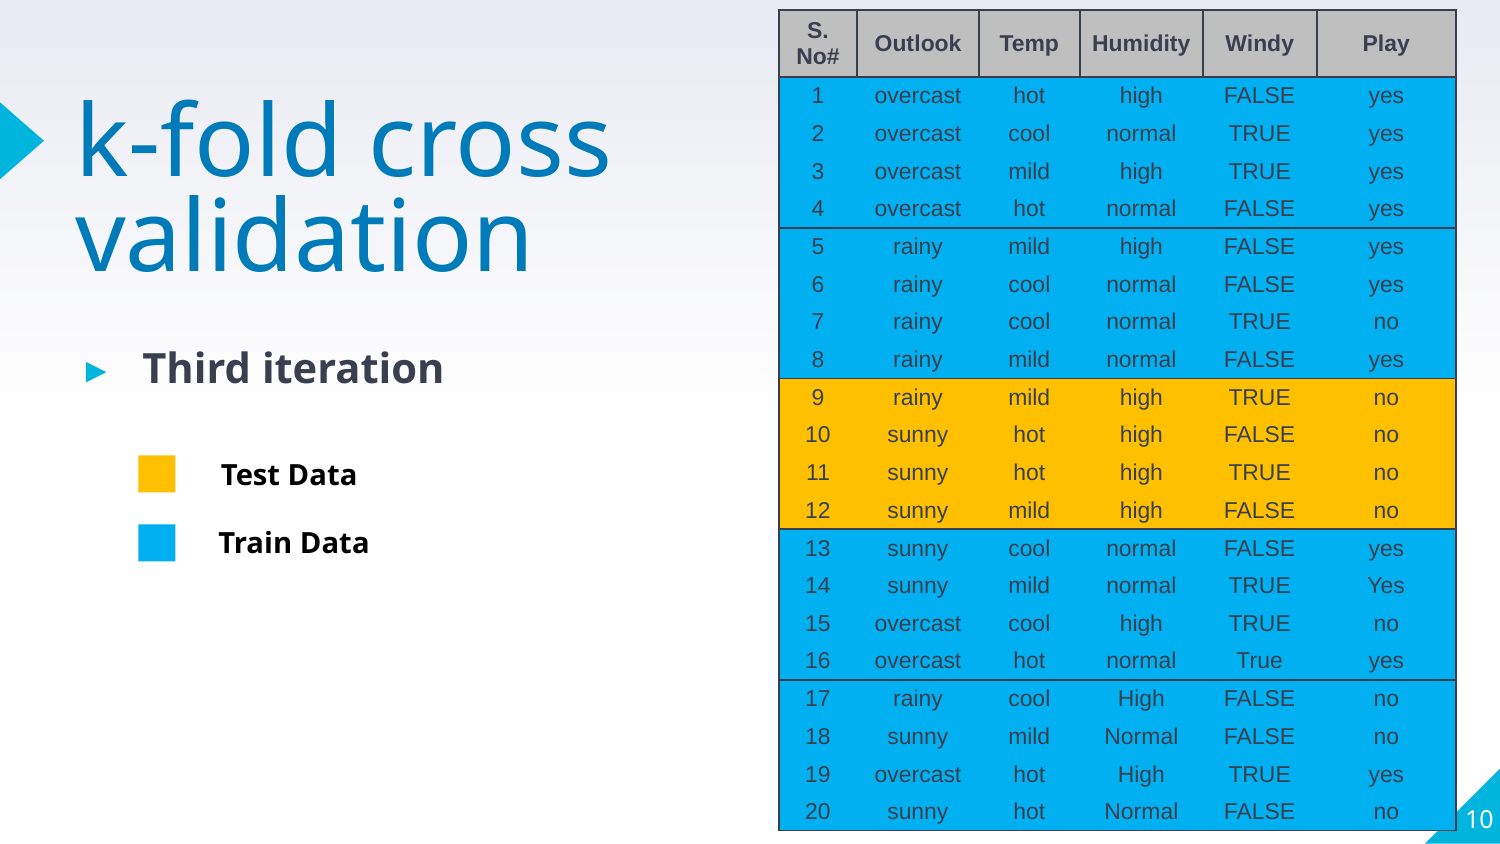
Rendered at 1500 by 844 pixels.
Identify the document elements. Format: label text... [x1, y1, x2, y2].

table_cell yes [1317, 755, 1455, 793]
table_cell high [1080, 152, 1203, 190]
table_cell 7 [780, 303, 857, 341]
table_cell Normal [1080, 793, 1203, 830]
table_cell high [1080, 604, 1203, 642]
table_cell rainy [857, 341, 979, 378]
table_cell TRUE [1203, 115, 1317, 152]
table_cell sunny [857, 530, 979, 567]
table_cell hot [979, 755, 1080, 793]
table_cell 2 [780, 115, 857, 152]
table_cell cool [979, 265, 1080, 303]
table_cell sunny [857, 454, 979, 491]
table_cell sunny [857, 567, 979, 604]
table_cell no [1317, 718, 1455, 755]
table_cell high [1080, 454, 1203, 491]
table_cell 10 [780, 416, 857, 454]
table_cell FALSE [1203, 416, 1317, 454]
table_cell Yes [1317, 567, 1455, 604]
table_cell mild [979, 567, 1080, 604]
table_cell yes [1317, 265, 1455, 303]
title k-fold cross validation [75, 99, 778, 277]
table_cell overcast [857, 604, 979, 642]
table_header S. No# [780, 11, 856, 76]
table_cell FALSE [1203, 530, 1317, 567]
table_cell 17 [780, 681, 857, 718]
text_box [138, 448, 383, 569]
table_cell yes [1317, 341, 1455, 378]
table_header Temp [980, 11, 1079, 76]
table_cell overcast [857, 755, 979, 793]
table_cell FALSE [1203, 718, 1317, 755]
table_cell High [1080, 755, 1203, 793]
table_cell TRUE [1203, 567, 1317, 604]
table_cell sunny [857, 793, 979, 830]
table_cell 14 [780, 567, 857, 604]
table_cell no [1317, 793, 1455, 830]
table_cell hot [979, 416, 1080, 454]
table_cell rainy [857, 229, 979, 265]
table_cell no [1317, 454, 1455, 491]
table_cell rainy [857, 379, 979, 416]
table_cell high [1080, 379, 1203, 416]
table_cell sunny [857, 718, 979, 755]
table_cell hot [979, 78, 1080, 115]
table_cell no [1317, 604, 1455, 642]
table_cell yes [1317, 190, 1455, 227]
table_cell hot [979, 642, 1080, 679]
table_cell normal [1080, 190, 1203, 227]
table_cell normal [1080, 265, 1203, 303]
table_cell True [1203, 642, 1317, 679]
table_cell rainy [857, 265, 979, 303]
table_cell overcast [857, 115, 979, 152]
slide_number 10 [1418, 760, 1494, 838]
table_cell normal [1080, 642, 1203, 679]
table_cell overcast [857, 190, 979, 227]
table_cell cool [979, 604, 1080, 642]
table_cell high [1080, 78, 1203, 115]
table_cell normal [1080, 530, 1203, 567]
table_cell FALSE [1203, 229, 1317, 265]
table_cell overcast [857, 152, 979, 190]
table_cell yes [1317, 229, 1455, 265]
table_cell sunny [857, 491, 979, 528]
table_cell yes [1317, 642, 1455, 679]
table_cell high [1080, 229, 1203, 265]
table_cell FALSE [1203, 491, 1317, 528]
table_header Play [1318, 11, 1455, 76]
table_cell normal [1080, 115, 1203, 152]
table_cell no [1317, 491, 1455, 528]
table_cell yes [1317, 78, 1455, 115]
table_cell High [1080, 681, 1203, 718]
table_cell mild [979, 718, 1080, 755]
table_cell 5 [780, 229, 857, 265]
table_cell 20 [780, 793, 857, 830]
table_cell TRUE [1203, 604, 1317, 642]
table_cell mild [979, 229, 1080, 265]
table_header Humidity [1081, 11, 1202, 76]
table_cell hot [979, 454, 1080, 491]
table_cell high [1080, 491, 1203, 528]
table_cell rainy [857, 681, 979, 718]
table_cell yes [1317, 530, 1455, 567]
table_cell yes [1317, 115, 1455, 152]
table_cell cool [979, 115, 1080, 152]
table_cell normal [1080, 303, 1203, 341]
table_cell TRUE [1203, 454, 1317, 491]
table_cell high [1080, 416, 1203, 454]
table_cell 18 [780, 718, 857, 755]
table_header Windy [1204, 11, 1316, 76]
table_cell normal [1080, 567, 1203, 604]
table_cell 16 [780, 642, 857, 679]
table_cell mild [979, 491, 1080, 528]
table_cell TRUE [1203, 379, 1317, 416]
table_cell 1 [780, 78, 857, 115]
table_cell 8 [780, 341, 857, 378]
table_cell 9 [780, 379, 857, 416]
table_cell overcast [857, 78, 979, 115]
table_cell 3 [780, 152, 857, 190]
table_cell 15 [780, 604, 857, 642]
table_cell yes [1317, 152, 1455, 190]
table_cell FALSE [1203, 681, 1317, 718]
table_cell hot [979, 793, 1080, 830]
table_cell overcast [857, 642, 979, 679]
table_header Outlook [858, 11, 978, 76]
table_cell FALSE [1203, 190, 1317, 227]
table_cell 12 [780, 491, 857, 528]
table_cell normal [1080, 341, 1203, 378]
table_cell mild [979, 341, 1080, 378]
table_cell TRUE [1203, 303, 1317, 341]
table_cell cool [979, 303, 1080, 341]
table_cell 19 [780, 755, 857, 793]
table_cell Normal [1080, 718, 1203, 755]
table_cell FALSE [1203, 341, 1317, 378]
table_cell no [1317, 416, 1455, 454]
table_cell FALSE [1203, 78, 1317, 115]
table_cell rainy [857, 303, 979, 341]
table_cell TRUE [1203, 152, 1317, 190]
table_cell no [1317, 379, 1455, 416]
table_cell mild [979, 379, 1080, 416]
table_cell 6 [780, 265, 857, 303]
table_cell TRUE [1203, 755, 1317, 793]
table_cell mild [979, 152, 1080, 190]
table_cell sunny [857, 416, 979, 454]
table_cell FALSE [1203, 265, 1317, 303]
table_cell 4 [780, 190, 857, 227]
text_box Third iteration [67, 336, 779, 800]
table_cell 11 [780, 454, 857, 491]
table_cell no [1317, 303, 1455, 341]
table_cell 13 [780, 530, 857, 567]
table_cell cool [979, 681, 1080, 718]
table_cell cool [979, 530, 1080, 567]
table_cell hot [979, 190, 1080, 227]
table_cell FALSE [1203, 793, 1317, 830]
table_cell no [1317, 681, 1455, 718]
